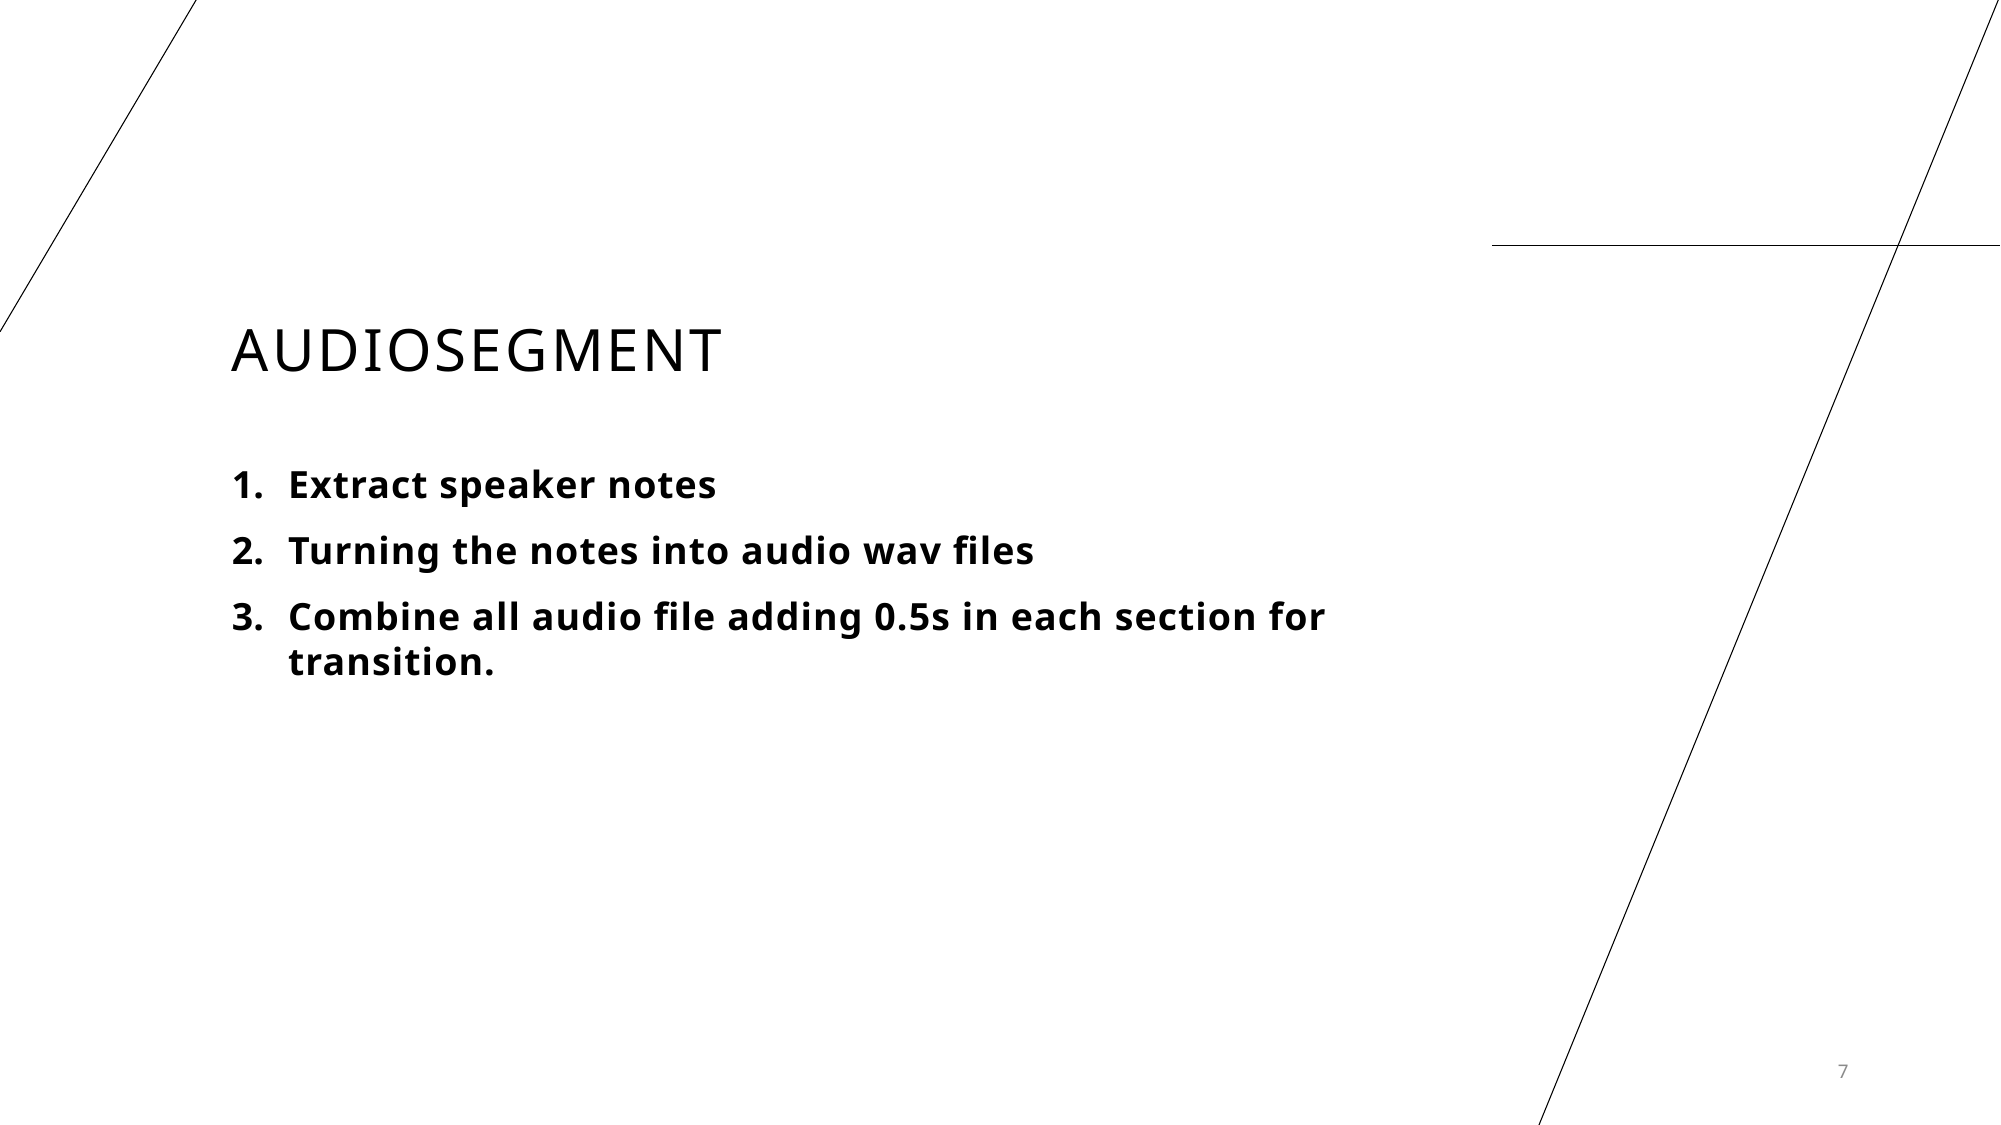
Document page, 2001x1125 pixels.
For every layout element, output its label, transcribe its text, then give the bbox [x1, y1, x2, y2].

list Extract speaker notes Turning the notes into audio wav files Combine all audio file adding 0.5s in each section for transition. [216, 453, 1413, 1013]
slide_number 7 [1701, 1042, 1864, 1103]
title Audiosegment [216, 43, 1413, 392]
